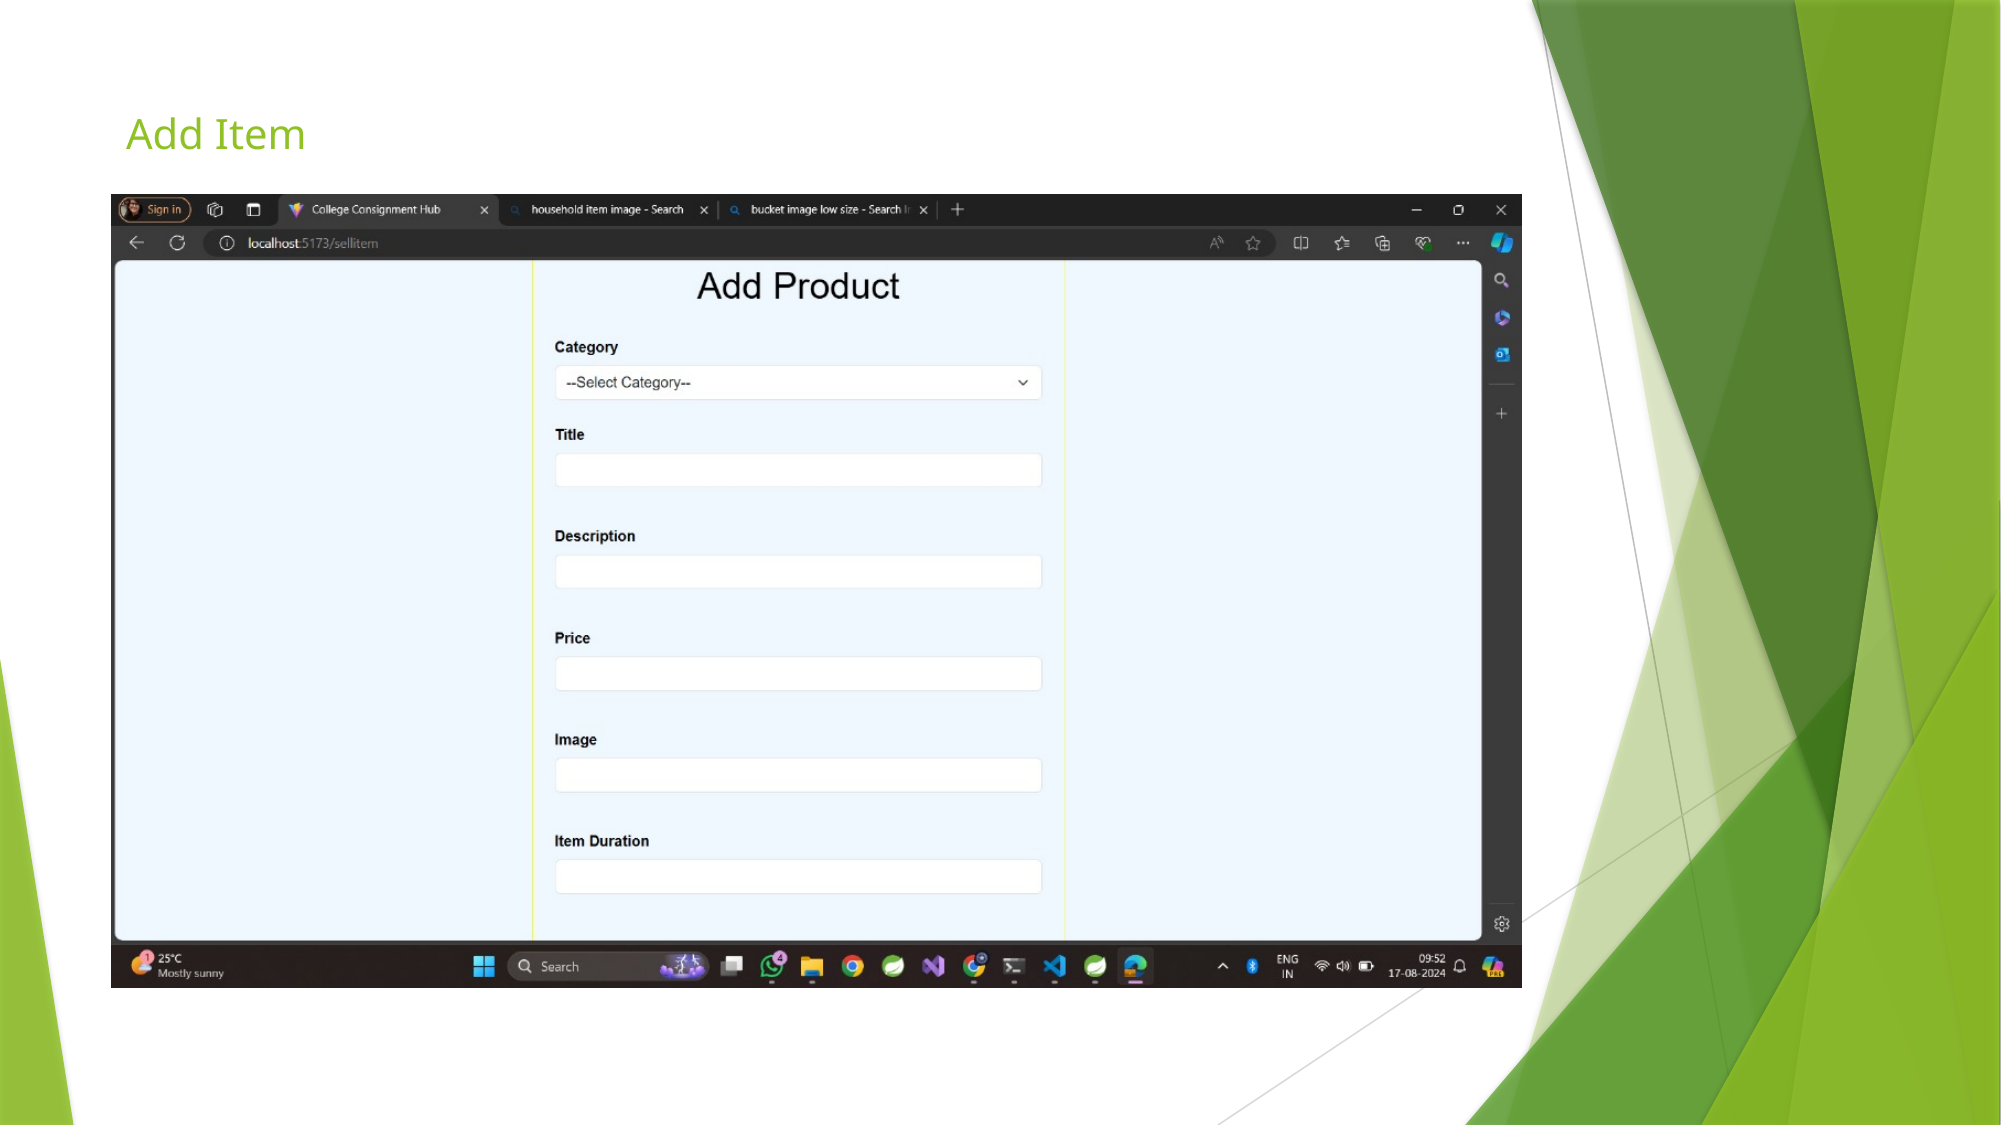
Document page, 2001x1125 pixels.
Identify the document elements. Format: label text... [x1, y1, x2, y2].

title Add Item [111, 99, 1522, 191]
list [110, 193, 1522, 989]
